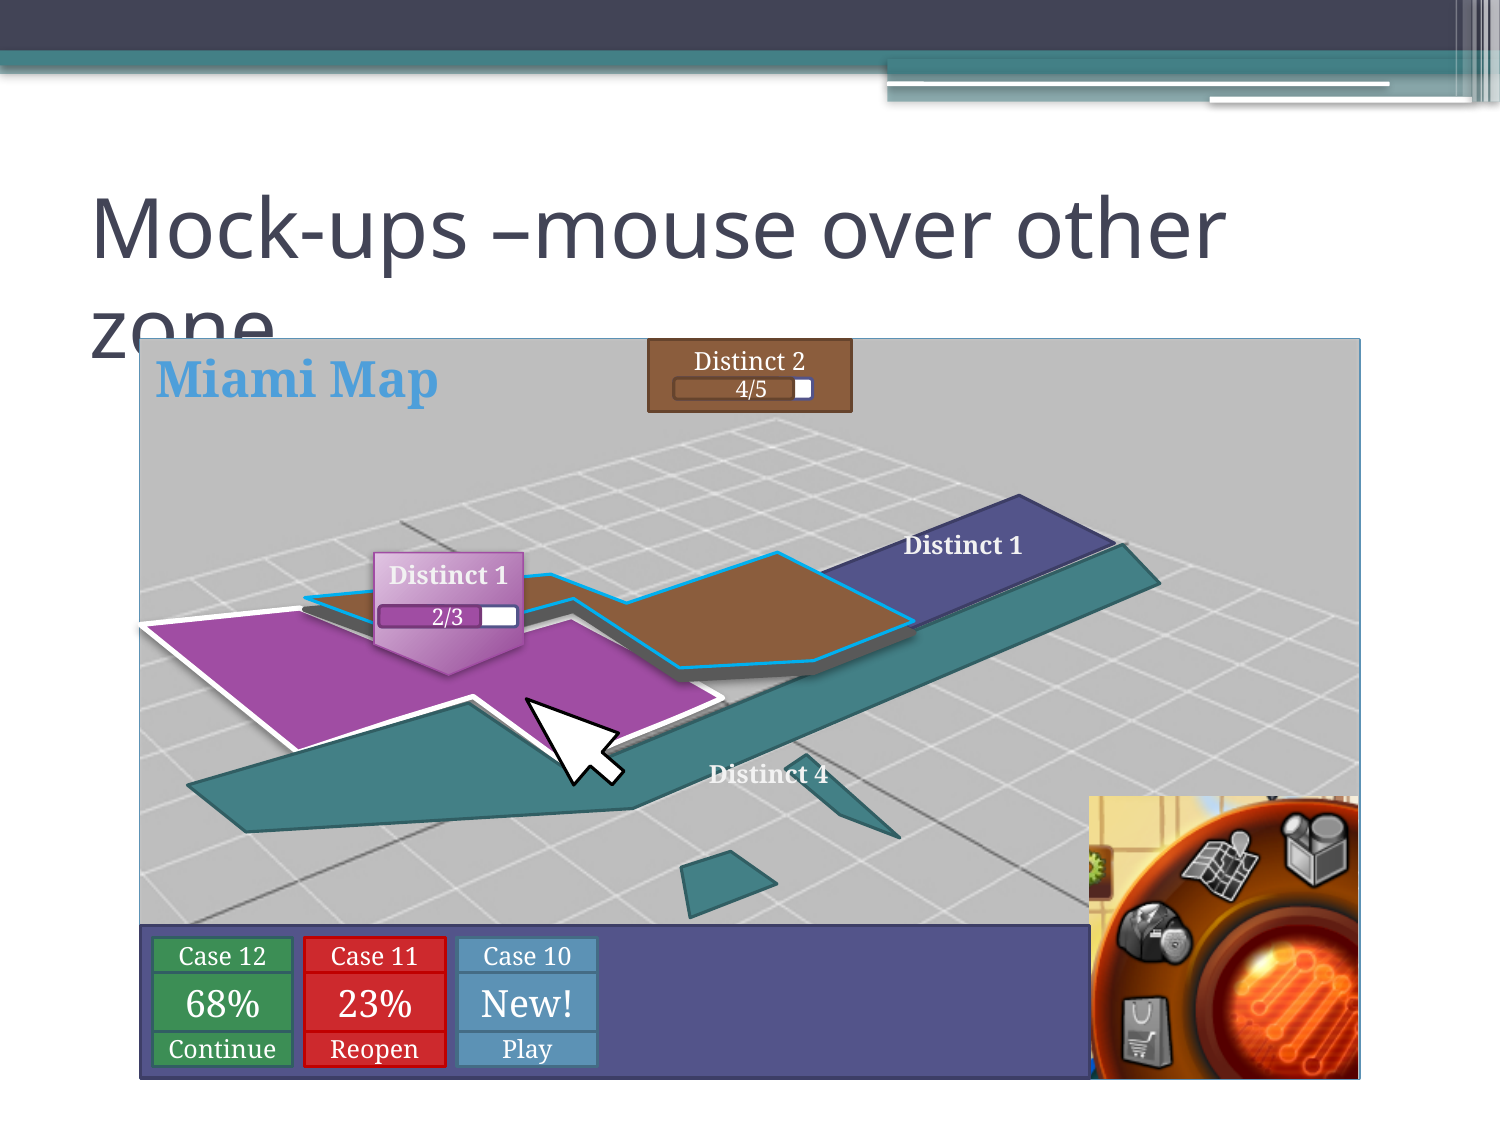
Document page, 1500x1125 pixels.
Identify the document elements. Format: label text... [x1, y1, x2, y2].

title Mock-ups –mouse over other zone [75, 187, 1425, 363]
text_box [648, 339, 852, 412]
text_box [187, 544, 1161, 909]
picture [140, 339, 1359, 1079]
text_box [373, 551, 541, 676]
